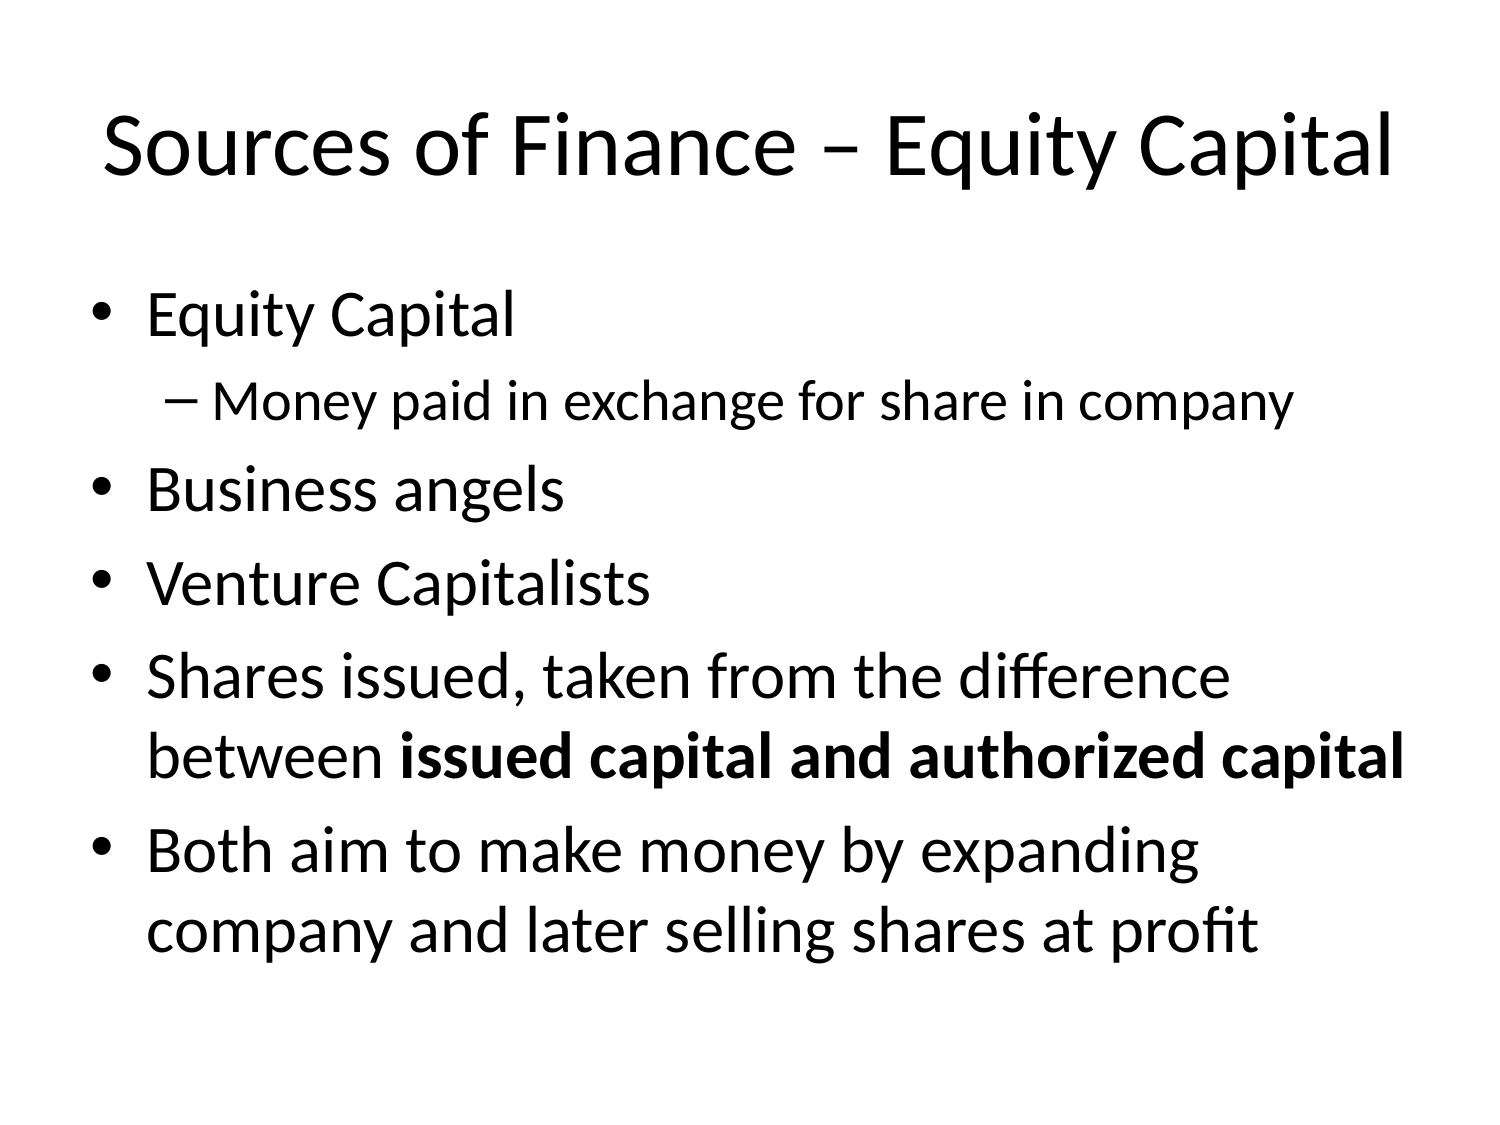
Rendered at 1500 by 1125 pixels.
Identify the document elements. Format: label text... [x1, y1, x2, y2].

title Sources of Finance – Equity Capital [75, 45, 1425, 233]
list Equity Capital Money paid in exchange for share in company Business angels Venture Capitalists Shares issued, taken from the difference between issued capital and authorized capital Both aim to make money by expanding company and later selling shares at profit [75, 262, 1425, 1005]
